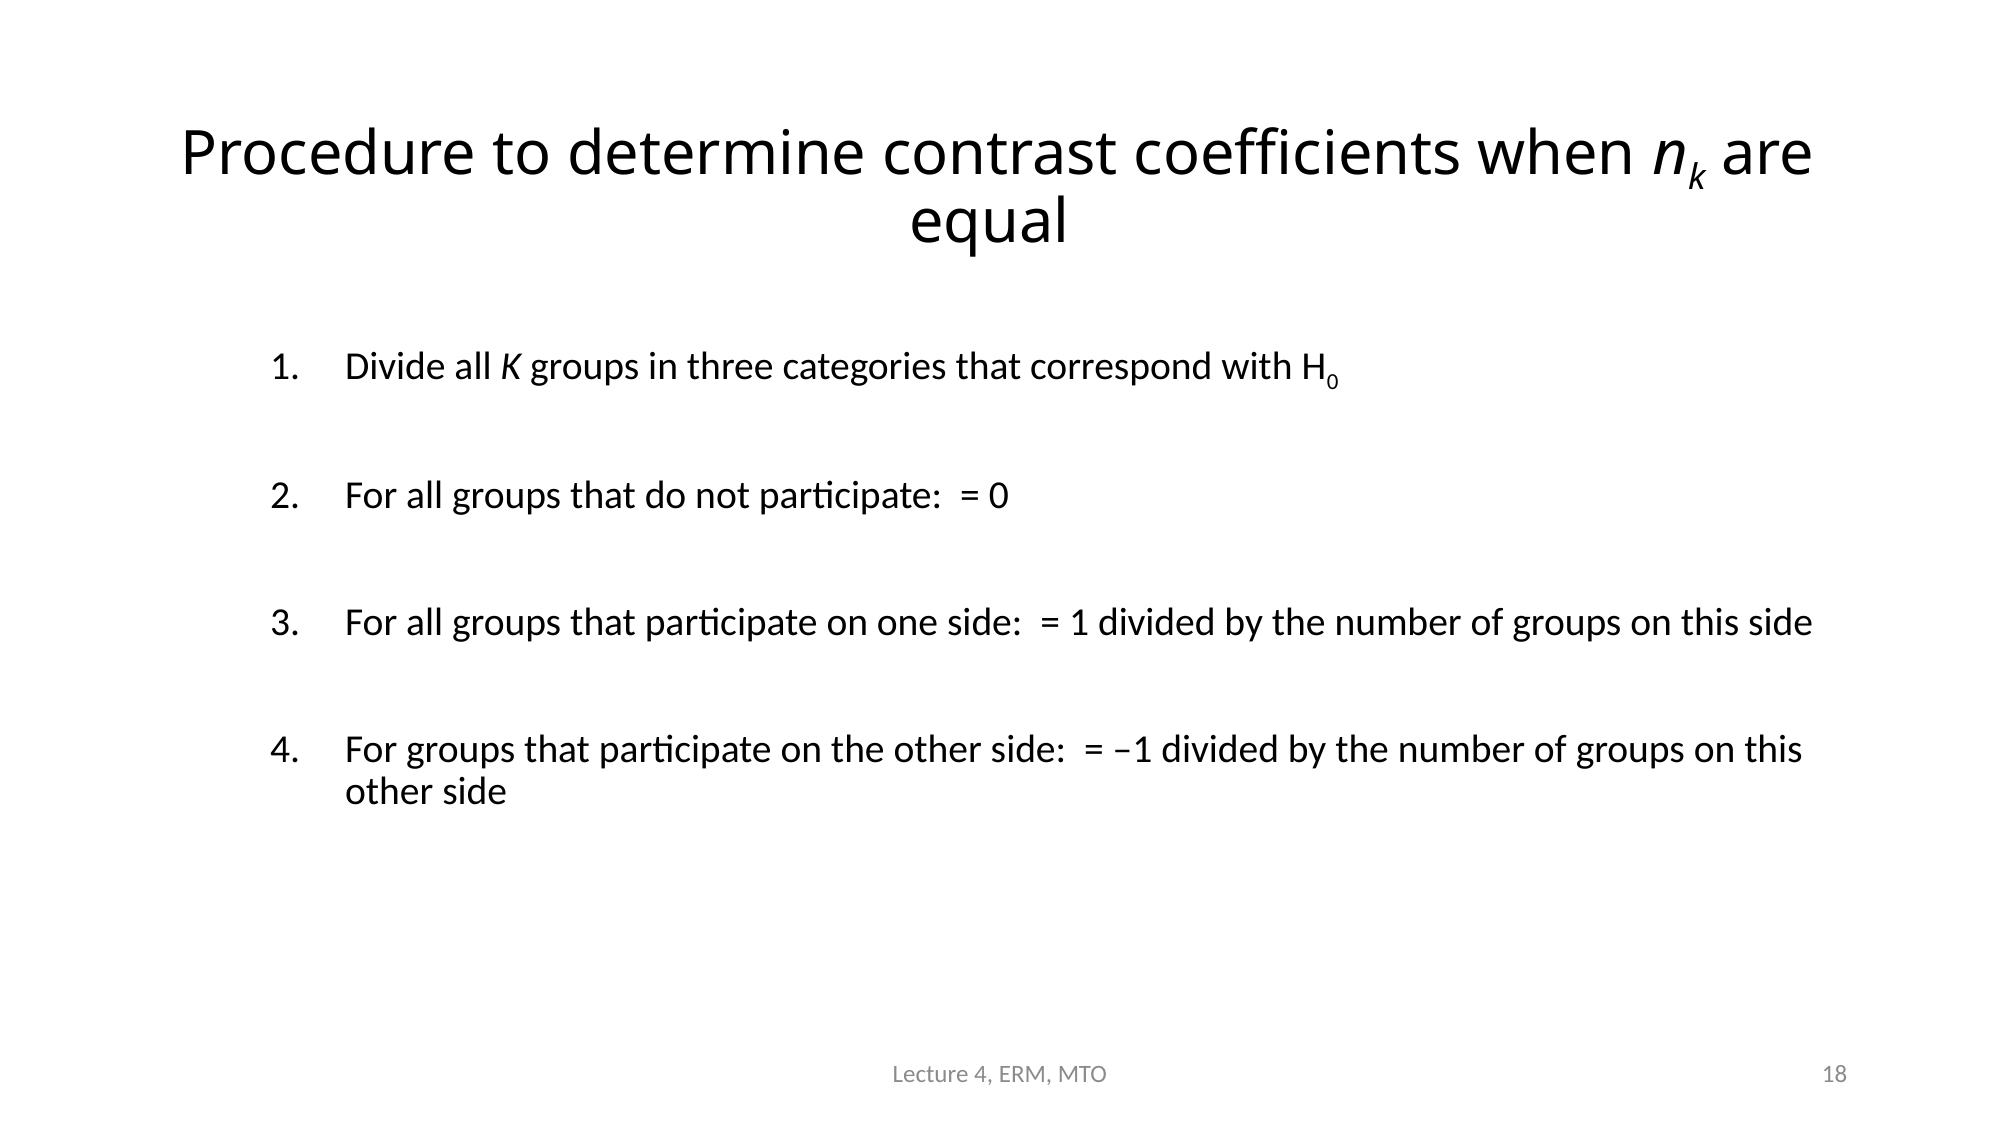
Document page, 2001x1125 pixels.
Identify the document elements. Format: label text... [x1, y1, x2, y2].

footer Lecture 4, ERM, MTO [662, 1042, 1338, 1103]
title Procedure to determine contrast coefficients when nk are equal [135, 106, 1860, 264]
slide_number 18 [1412, 1042, 1863, 1103]
